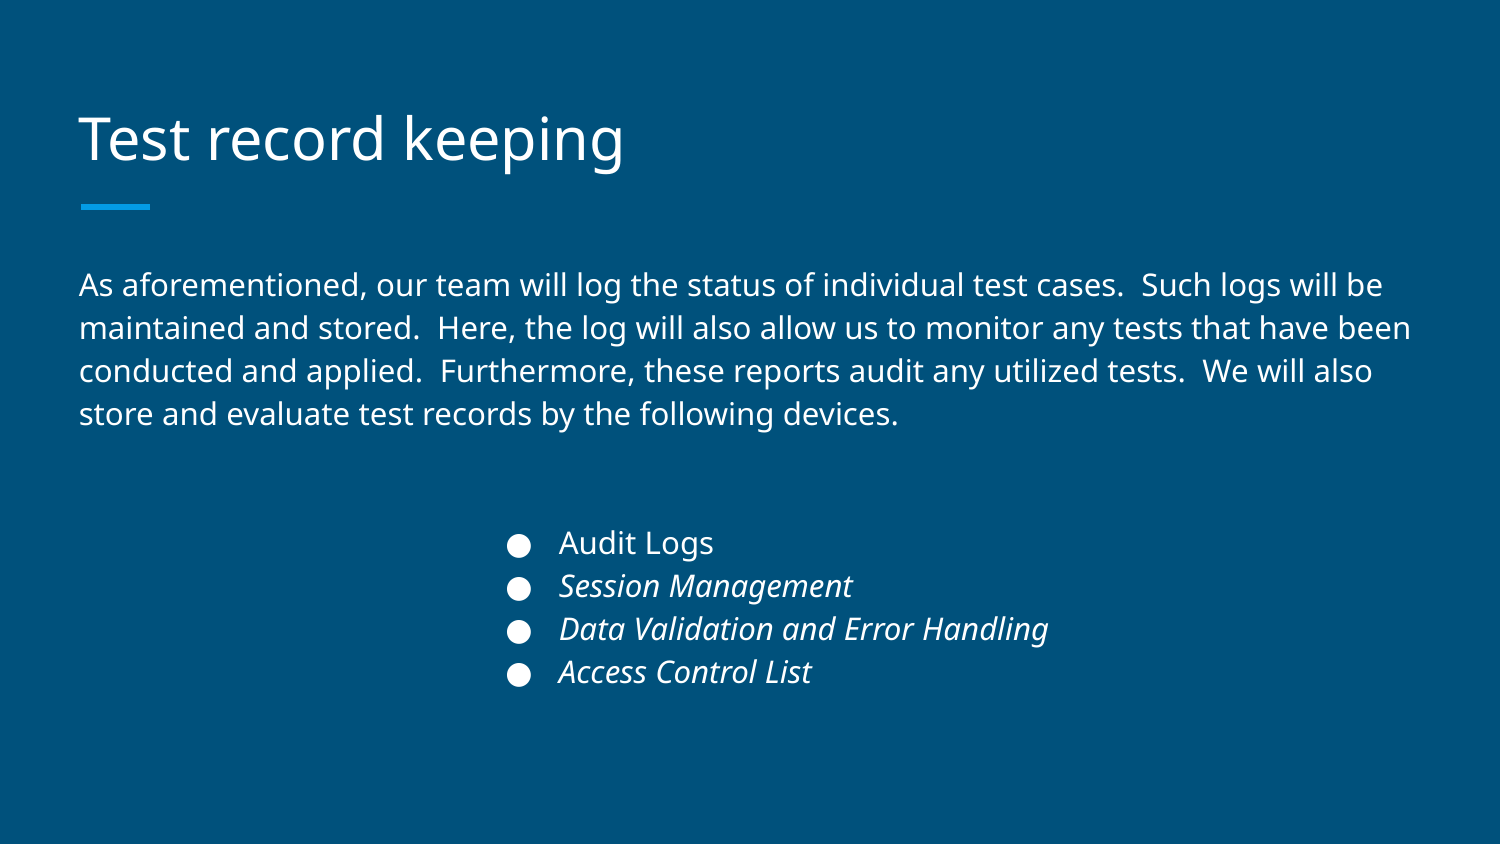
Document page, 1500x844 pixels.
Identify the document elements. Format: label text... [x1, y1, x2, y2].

title Test record keeping [63, 75, 1437, 188]
list As aforementioned, our team will log the status of individual test cases. Such logs will be maintained and stored. Here, the log will also allow us to monitor any tests that have been conducted and applied. Furthermore, these reports audit any utilized tests. We will also store and evaluate test records by the following devices. Audit Logs Session Management Data Validation and Error Handling Access Control List [63, 244, 1437, 750]
